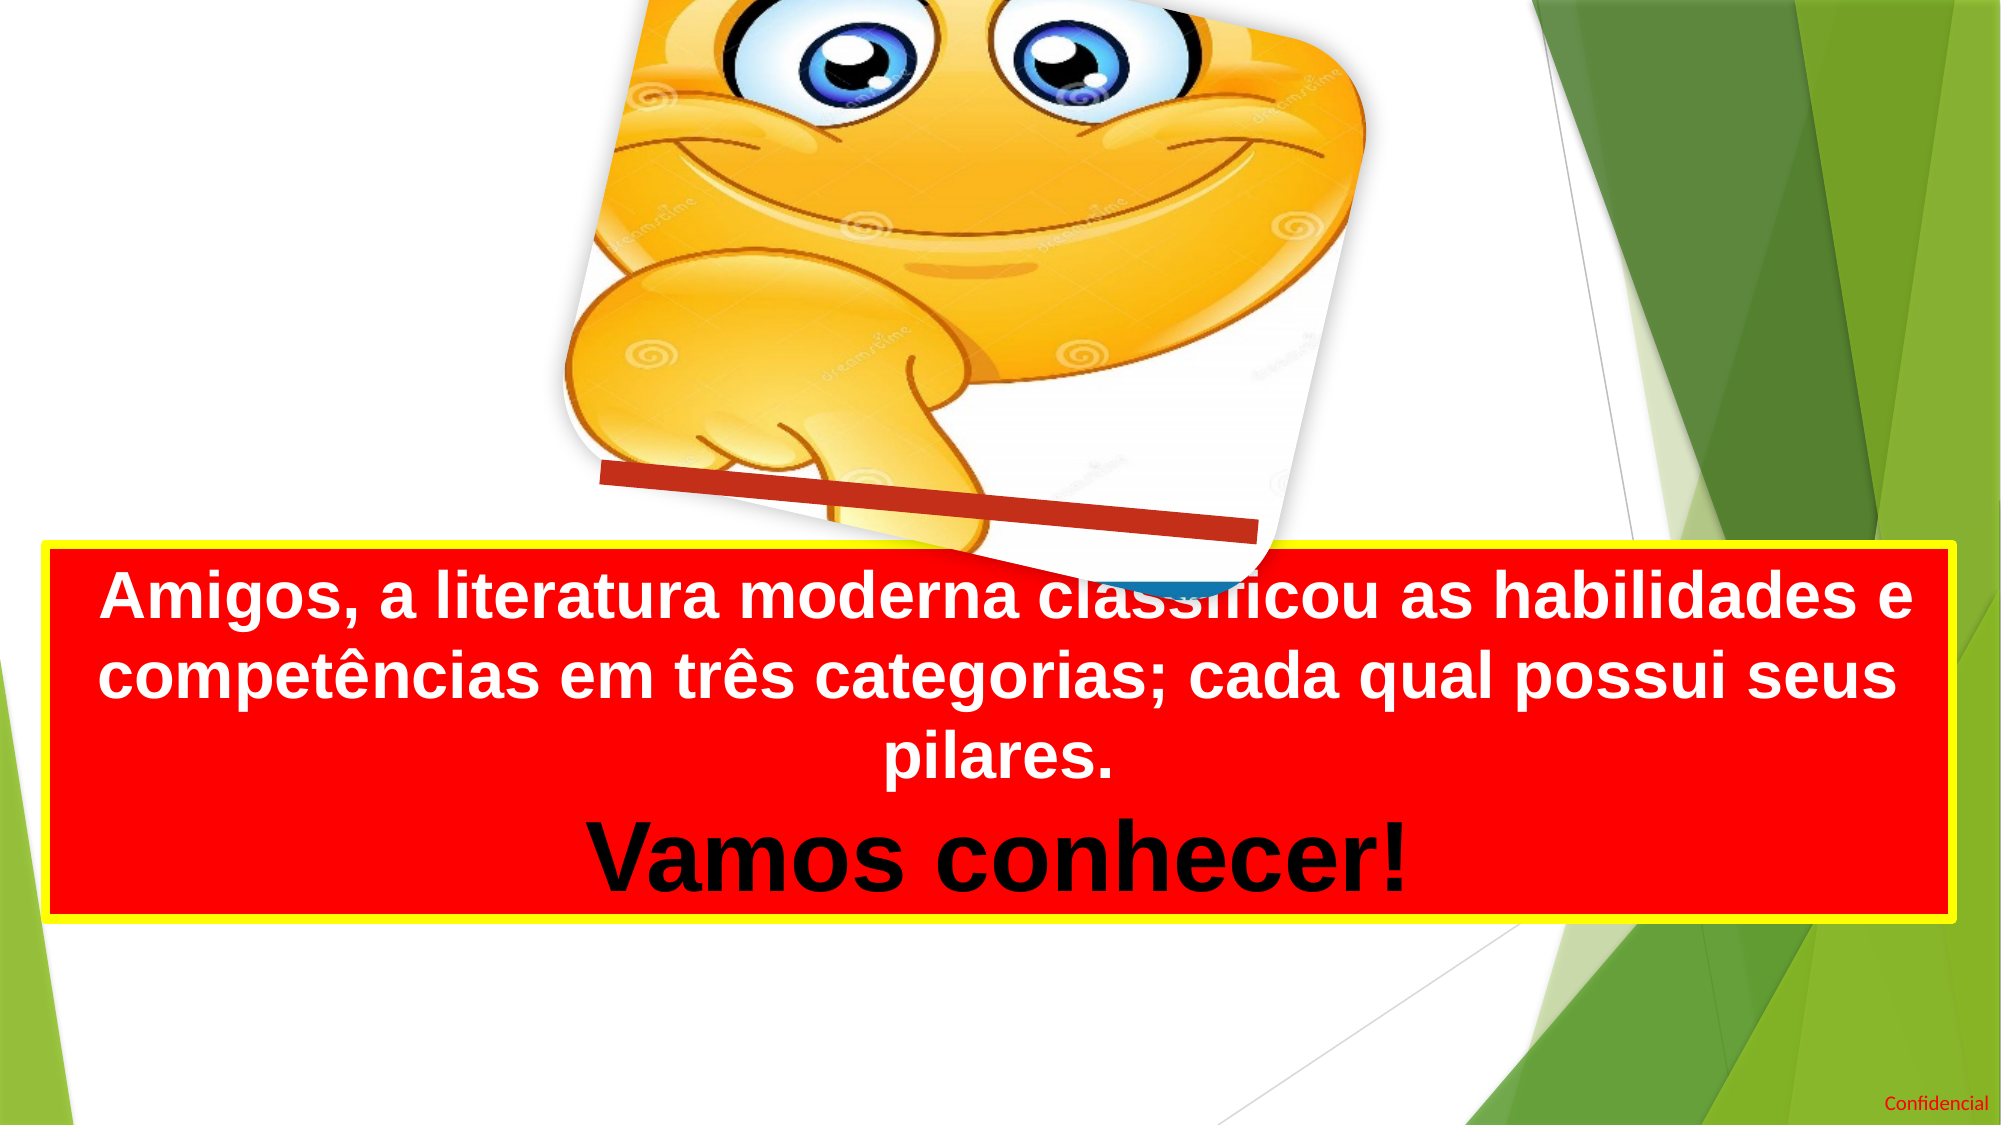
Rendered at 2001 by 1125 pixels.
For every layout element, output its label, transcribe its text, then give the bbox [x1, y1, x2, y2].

text_box Amigos, a literatura moderna classificou as habilidades e competências em três categorias; cada qual possui seus pilares. Vamos conhecer! [45, 544, 1953, 919]
picture [563, 0, 1367, 601]
